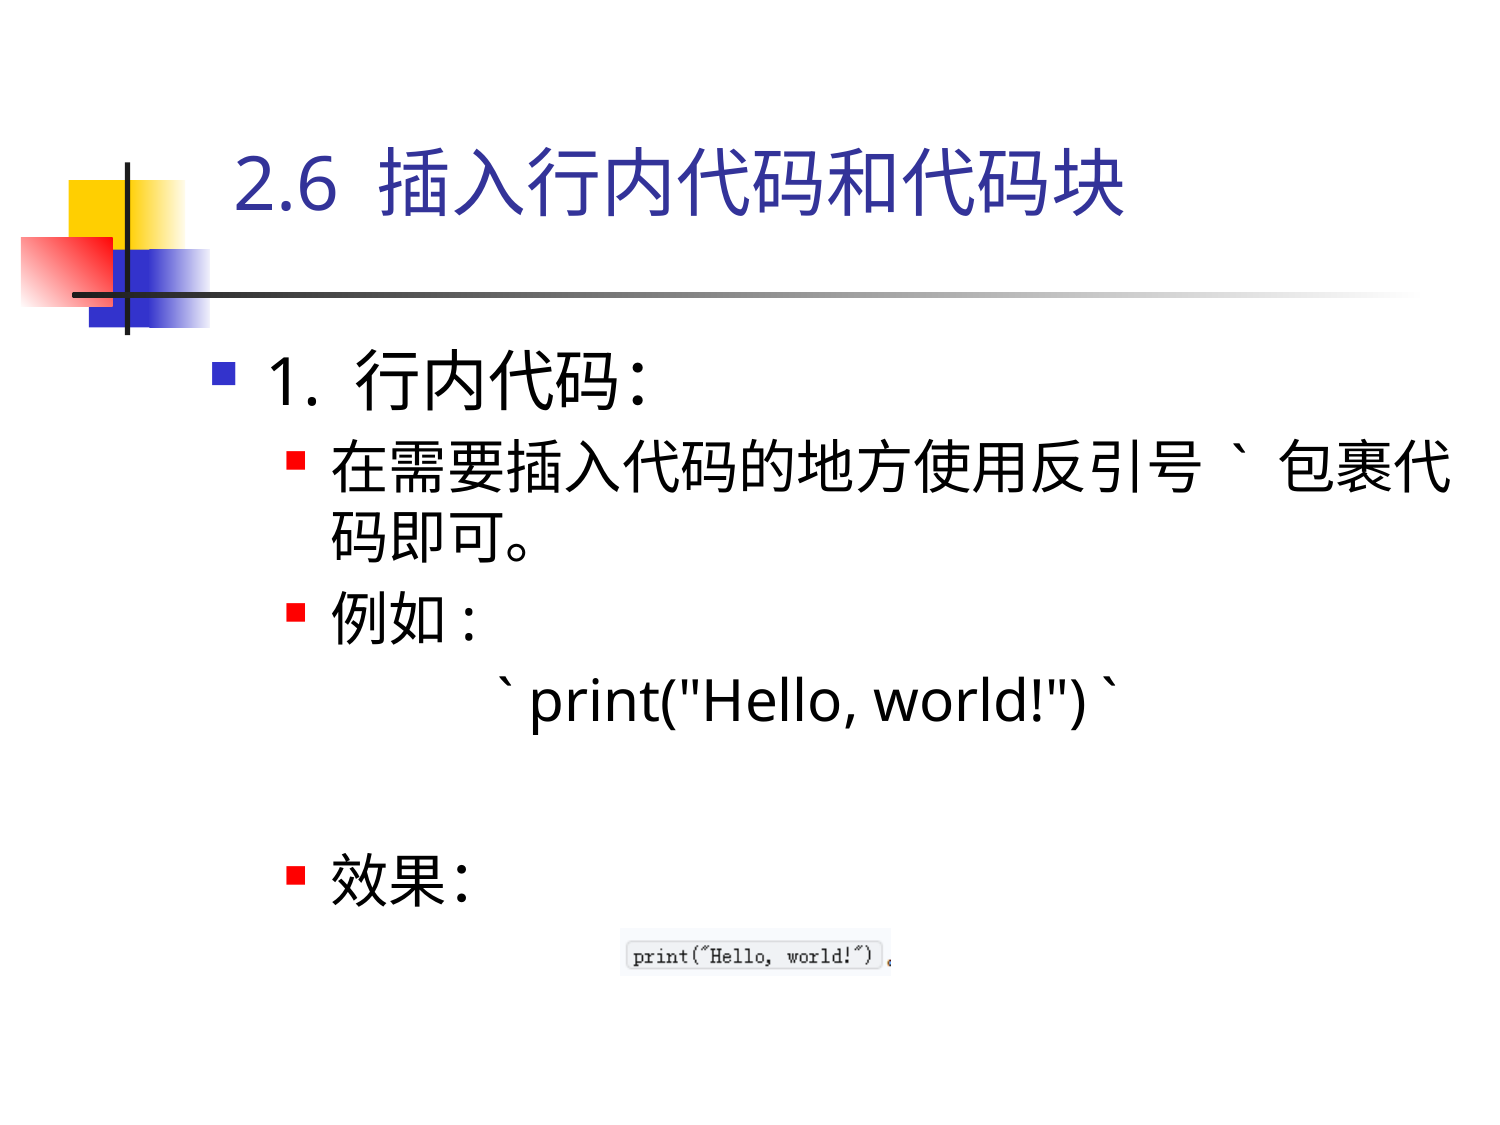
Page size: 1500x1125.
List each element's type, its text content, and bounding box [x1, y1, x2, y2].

title 2.6 插入行内代码和代码块 [218, 44, 1459, 233]
list 1. 行内代码： 在需要插入代码的地方使用反引号 ` 包裹代码即可。 例如: ` print("Hello, world!") ` 效果： [193, 330, 1470, 1007]
picture [619, 928, 891, 976]
